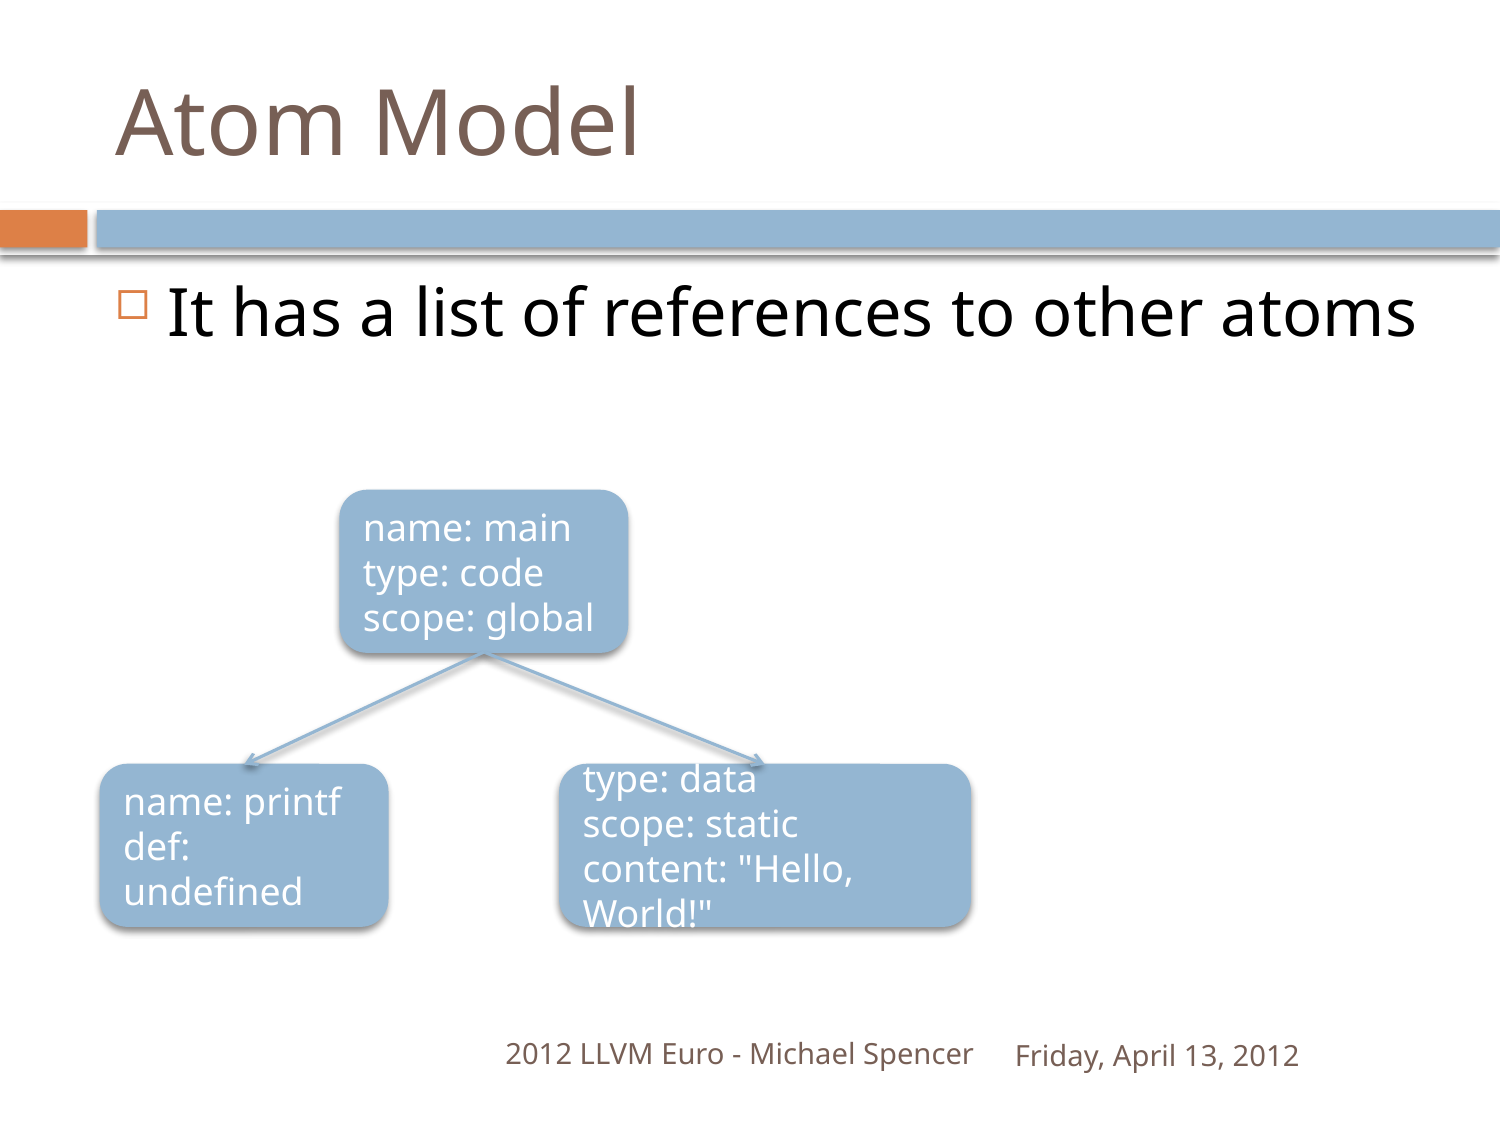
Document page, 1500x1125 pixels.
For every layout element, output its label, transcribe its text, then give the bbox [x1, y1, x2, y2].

footer 2012 LLVM Euro - Michael Spencer [99, 1024, 990, 1085]
text_box name: main type: code scope: global [339, 489, 629, 650]
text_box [243, 651, 485, 765]
list It has a list of references to other atoms [100, 262, 1438, 376]
text_box name: printf def: undefined [99, 763, 389, 927]
text_box type: data scope: static content: "Hello, World!" [559, 763, 971, 927]
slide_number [999, 1025, 1438, 1085]
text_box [485, 651, 766, 765]
title Atom Model [100, 37, 1438, 200]
